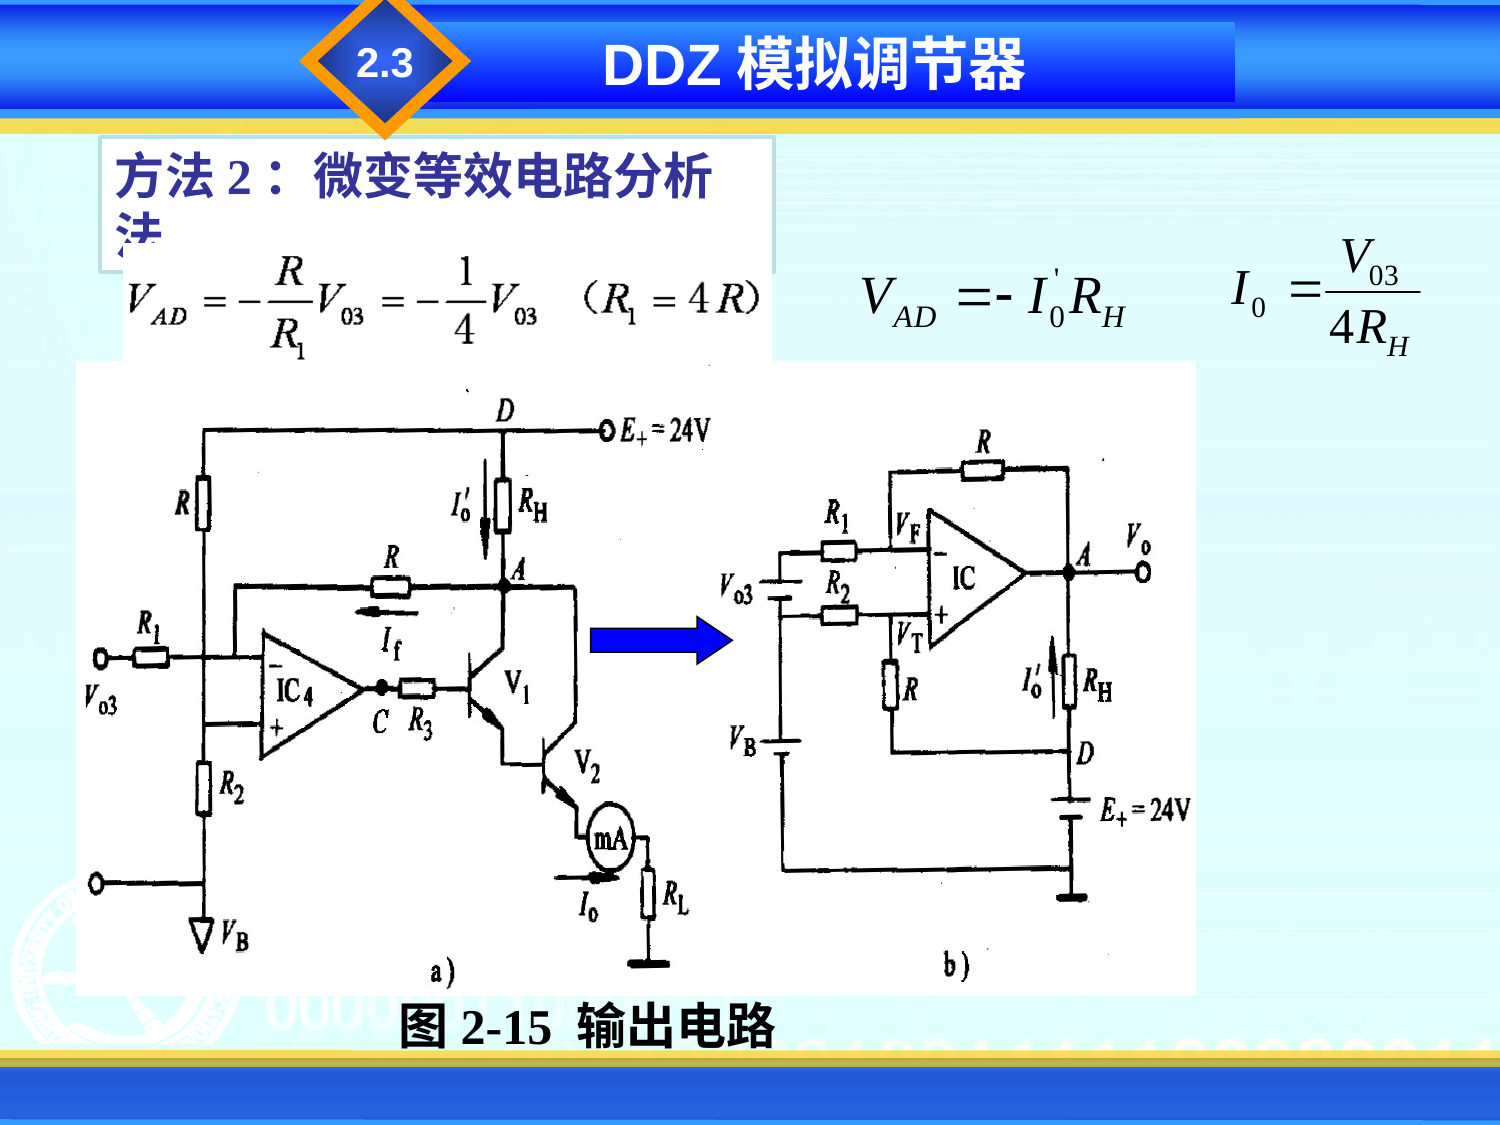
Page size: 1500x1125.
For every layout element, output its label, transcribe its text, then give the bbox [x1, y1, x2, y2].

picture [0, 5, 367, 109]
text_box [855, 255, 1138, 341]
text_box 图2-15 输出电路 [383, 1004, 1109, 1063]
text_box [1222, 224, 1432, 368]
picture [0, 1067, 1500, 1120]
text_box 2.3 [308, 0, 462, 132]
picture [403, 5, 1500, 109]
picture [76, 243, 1196, 997]
text_box 方法2：微变等效电路分析法 [98, 135, 776, 274]
text_box DDZ模拟调节器 [419, 22, 1235, 102]
